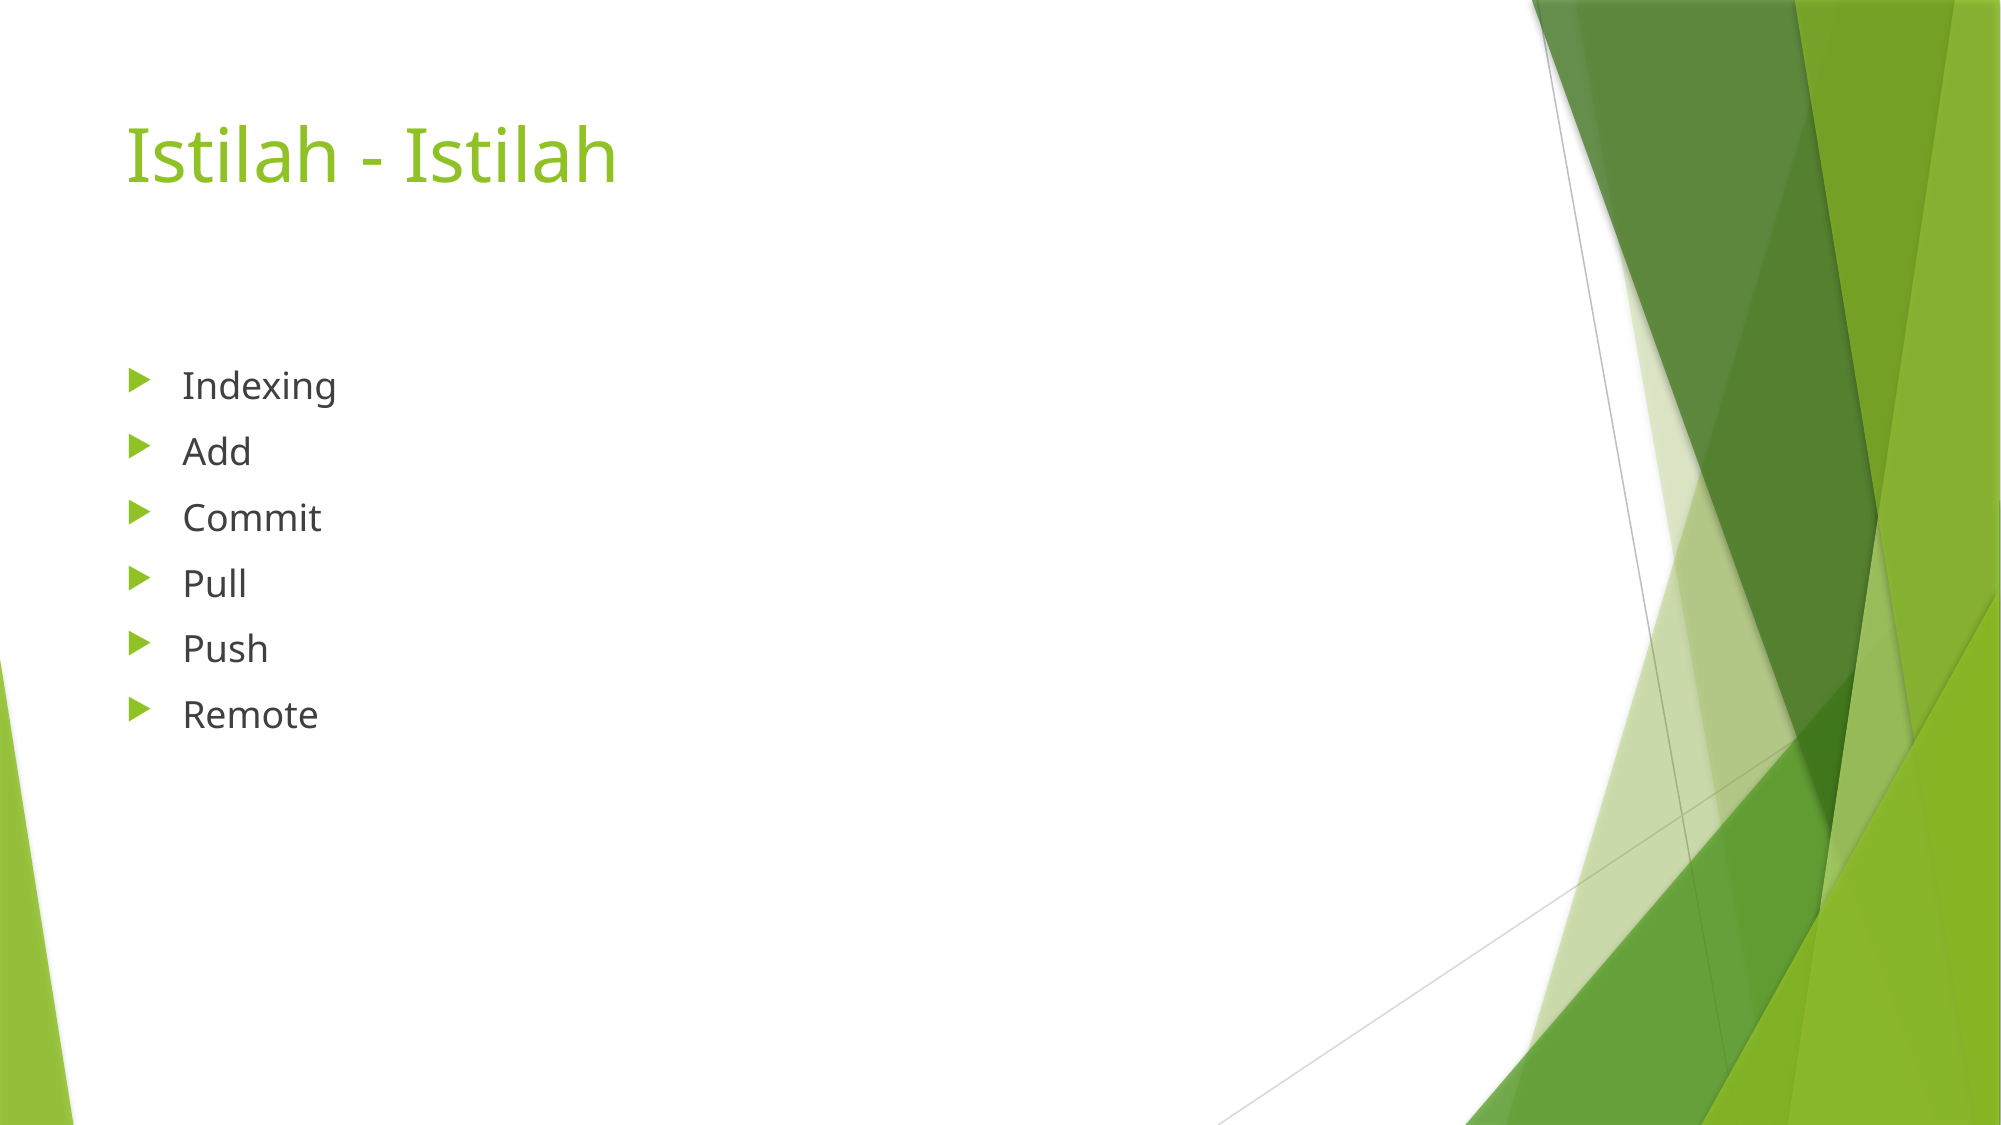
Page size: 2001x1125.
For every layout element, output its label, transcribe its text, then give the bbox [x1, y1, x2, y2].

title Istilah - Istilah [111, 99, 1522, 317]
list Indexing Add Commit Pull Push Remote [111, 354, 1522, 992]
